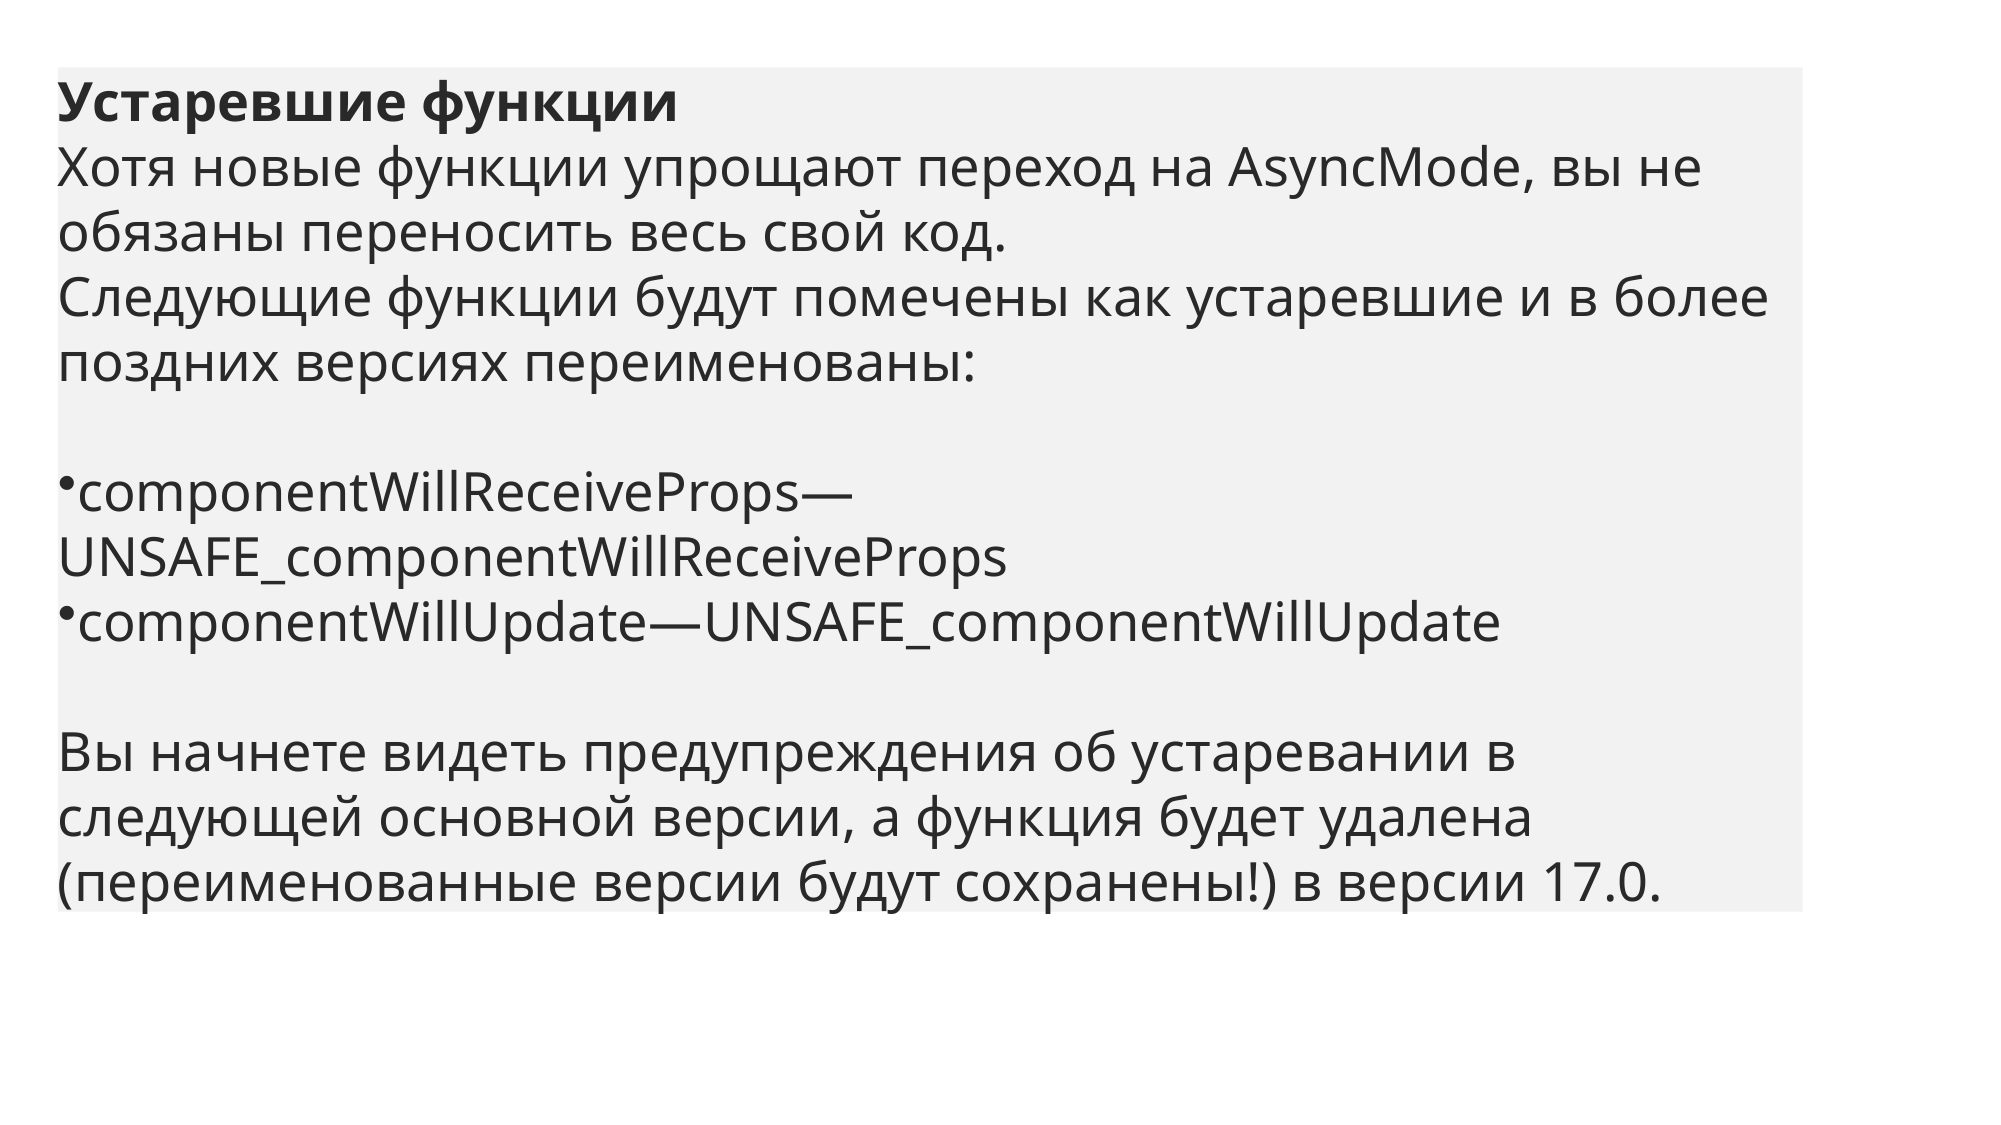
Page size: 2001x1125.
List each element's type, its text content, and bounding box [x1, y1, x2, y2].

text_box Устаревшие функции Хотя новые функции упрощают переход на AsyncMode, вы не обязаны переносить весь свой код. Следующие функции будут помечены как устаревшие и в более поздних версиях переименованы: componentWillReceiveProps—UNSAFE_componentWillReceiveProps componentWillUpdate—UNSAFE_componentWillUpdate Вы начнете видеть предупреждения об устаревании в следующей основной версии, а функция будет удалена (переименованные версии будут сохранены!) в версии 17.0. [57, 67, 1803, 912]
